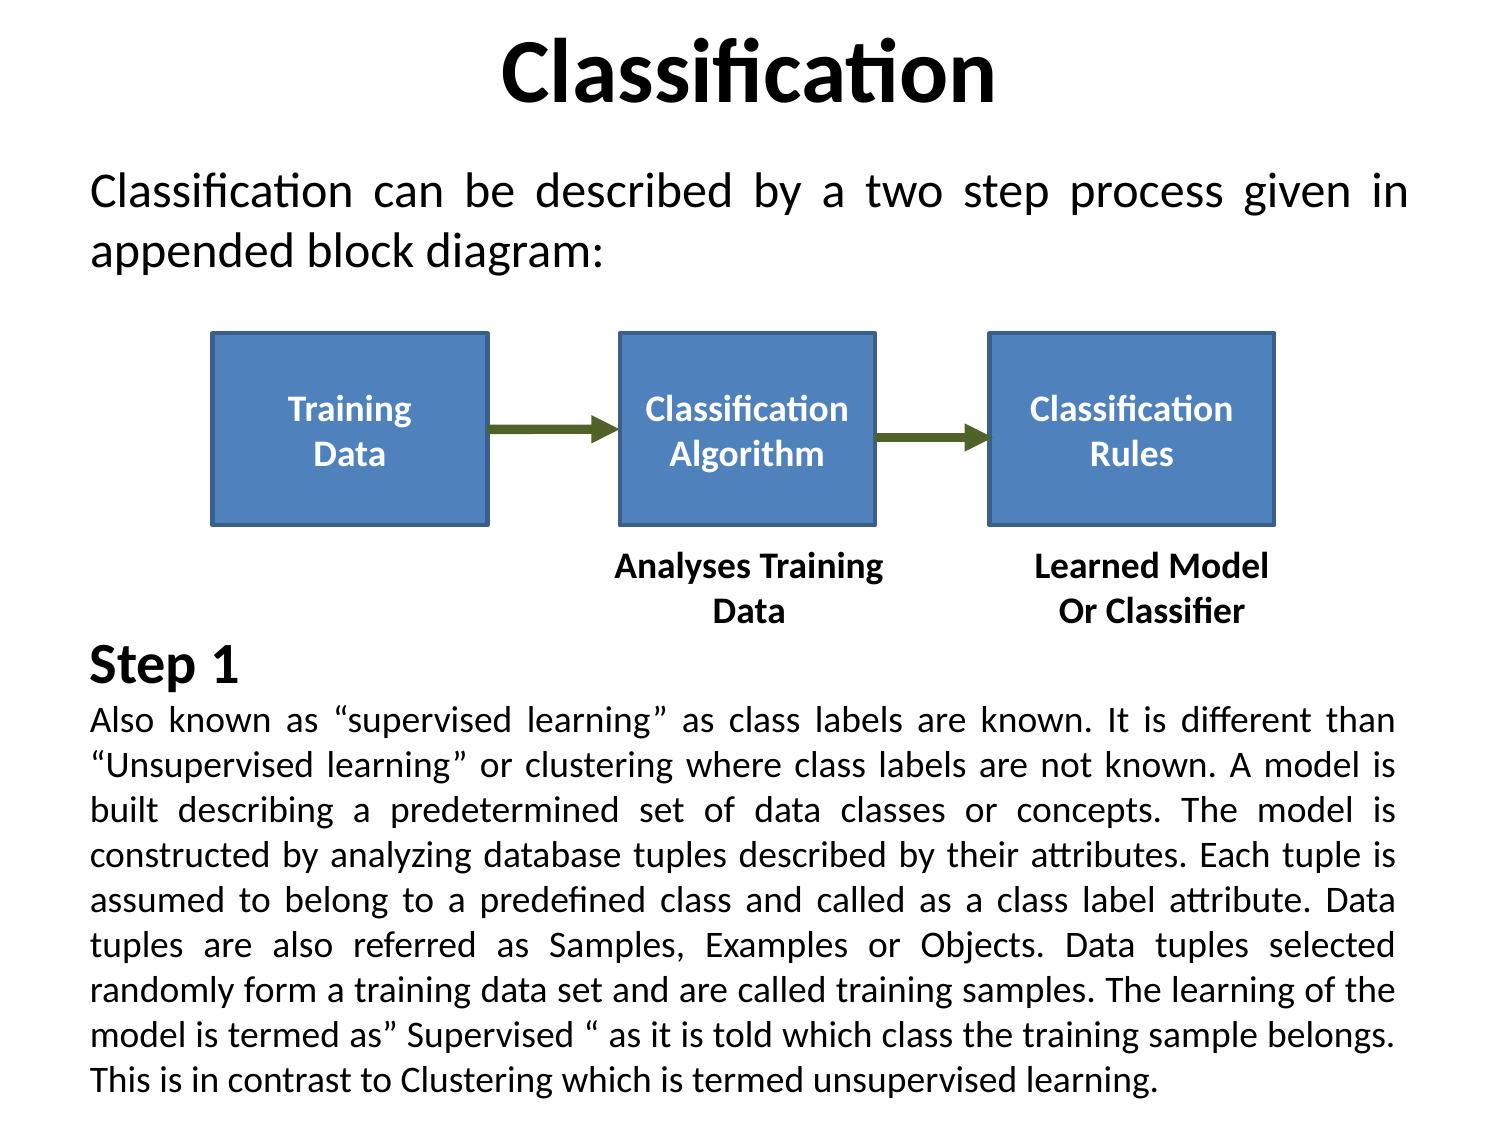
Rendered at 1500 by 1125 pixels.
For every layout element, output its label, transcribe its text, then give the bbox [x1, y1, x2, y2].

text_box Training Data [210, 331, 490, 527]
text_box Classification Rules [987, 331, 1276, 527]
title Classification [75, 0, 1425, 133]
list Classification can be described by a two step process given in appended block diagram: [75, 149, 1425, 350]
text_box Learned Model Or Classifier [1009, 533, 1295, 638]
text_box Step 1 Also known as “supervised learning” as class labels are known. It is different than “Unsupervised learning” or clustering where class labels are not known. A model is built describing a predetermined set of data classes or concepts. The model is constructed by analyzing database tuples described by their attributes. Each tuple is assumed to belong to a predefined class and called as a class label attribute. Data tuples are also referred as Samples, Examples or Objects. Data tuples selected randomly form a training data set and are called training samples. The learning of the model is termed as” Supervised “ as it is told which class the training sample belongs. This is in contrast to Clustering which is termed unsupervised learning. [74, 617, 1413, 1108]
text_box Analyses Training Data [598, 533, 900, 638]
text_box Classification Algorithm [618, 331, 877, 527]
